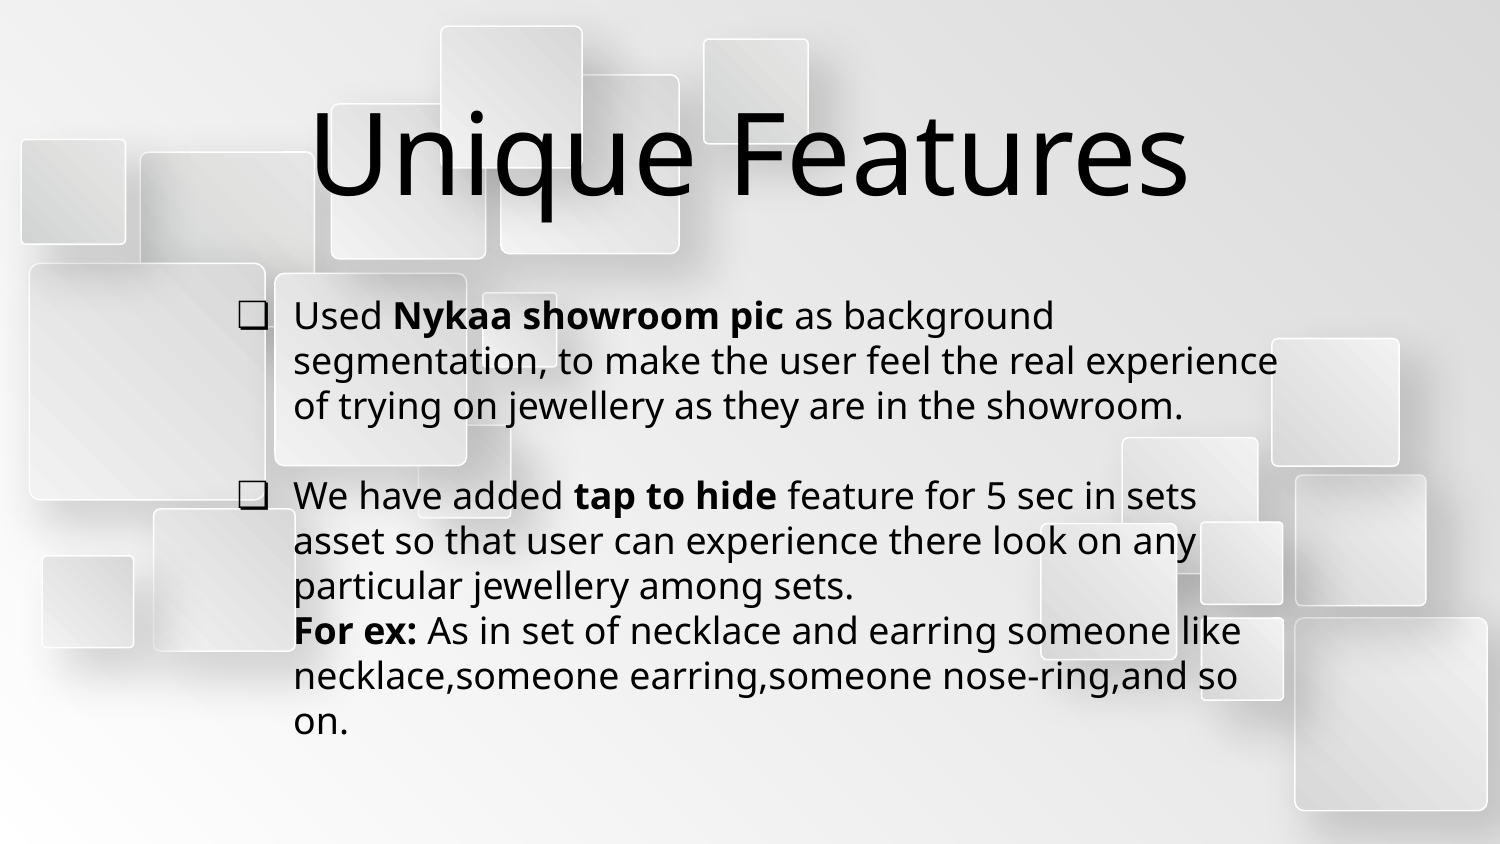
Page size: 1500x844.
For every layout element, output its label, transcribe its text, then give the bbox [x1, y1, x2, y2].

title Unique Features [249, 9, 1251, 276]
text_box Used Nykaa showroom pic as background segmentation, to make the user feel the real experience of trying on jewellery as they are in the showroom. We have added tap to hide feature for 5 sec in sets asset so that user can experience there look on any particular jewellery among sets. For ex: As in set of necklace and earring someone like necklace,someone earring,someone nose-ring,and so on. [203, 276, 1297, 713]
